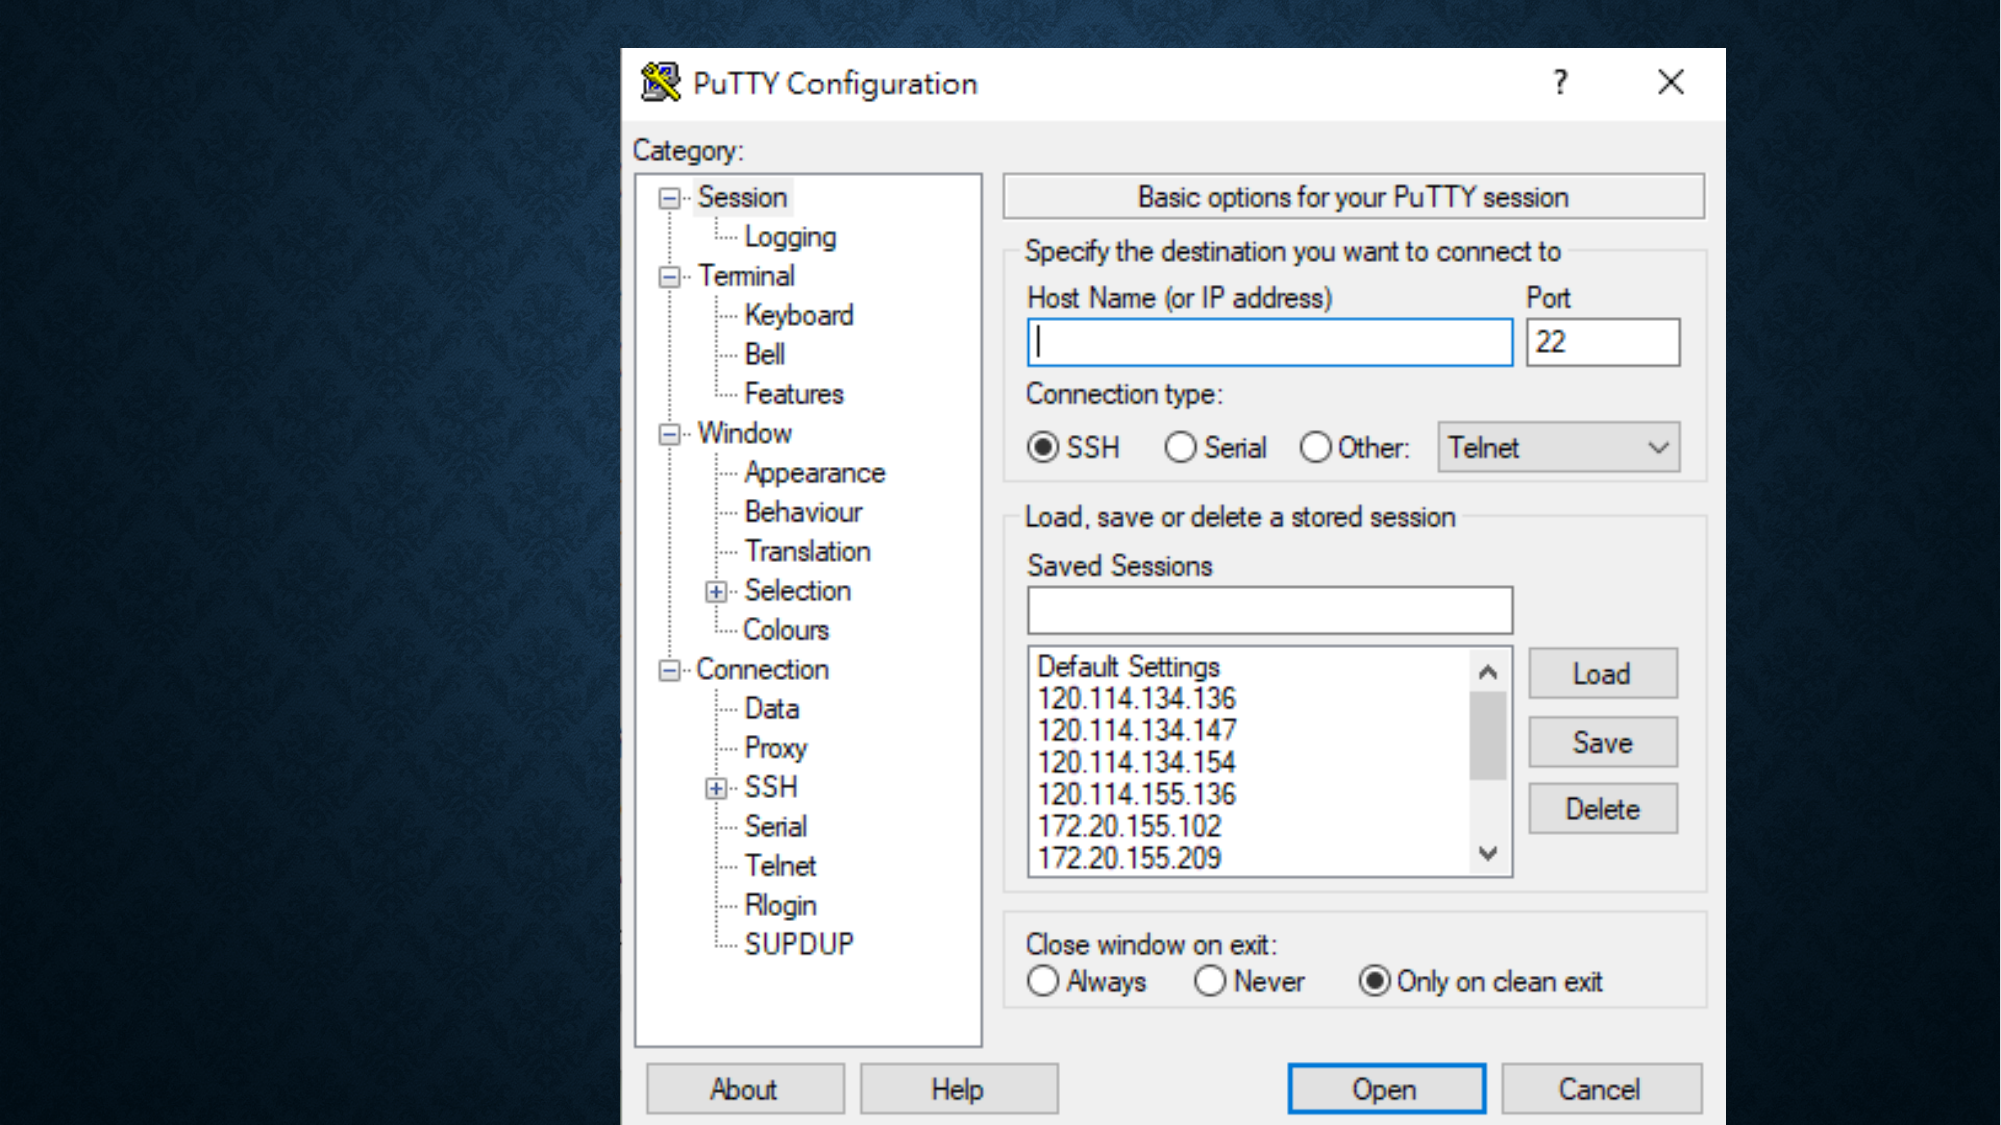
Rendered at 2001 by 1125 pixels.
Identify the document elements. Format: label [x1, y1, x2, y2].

list [619, 48, 1727, 1125]
